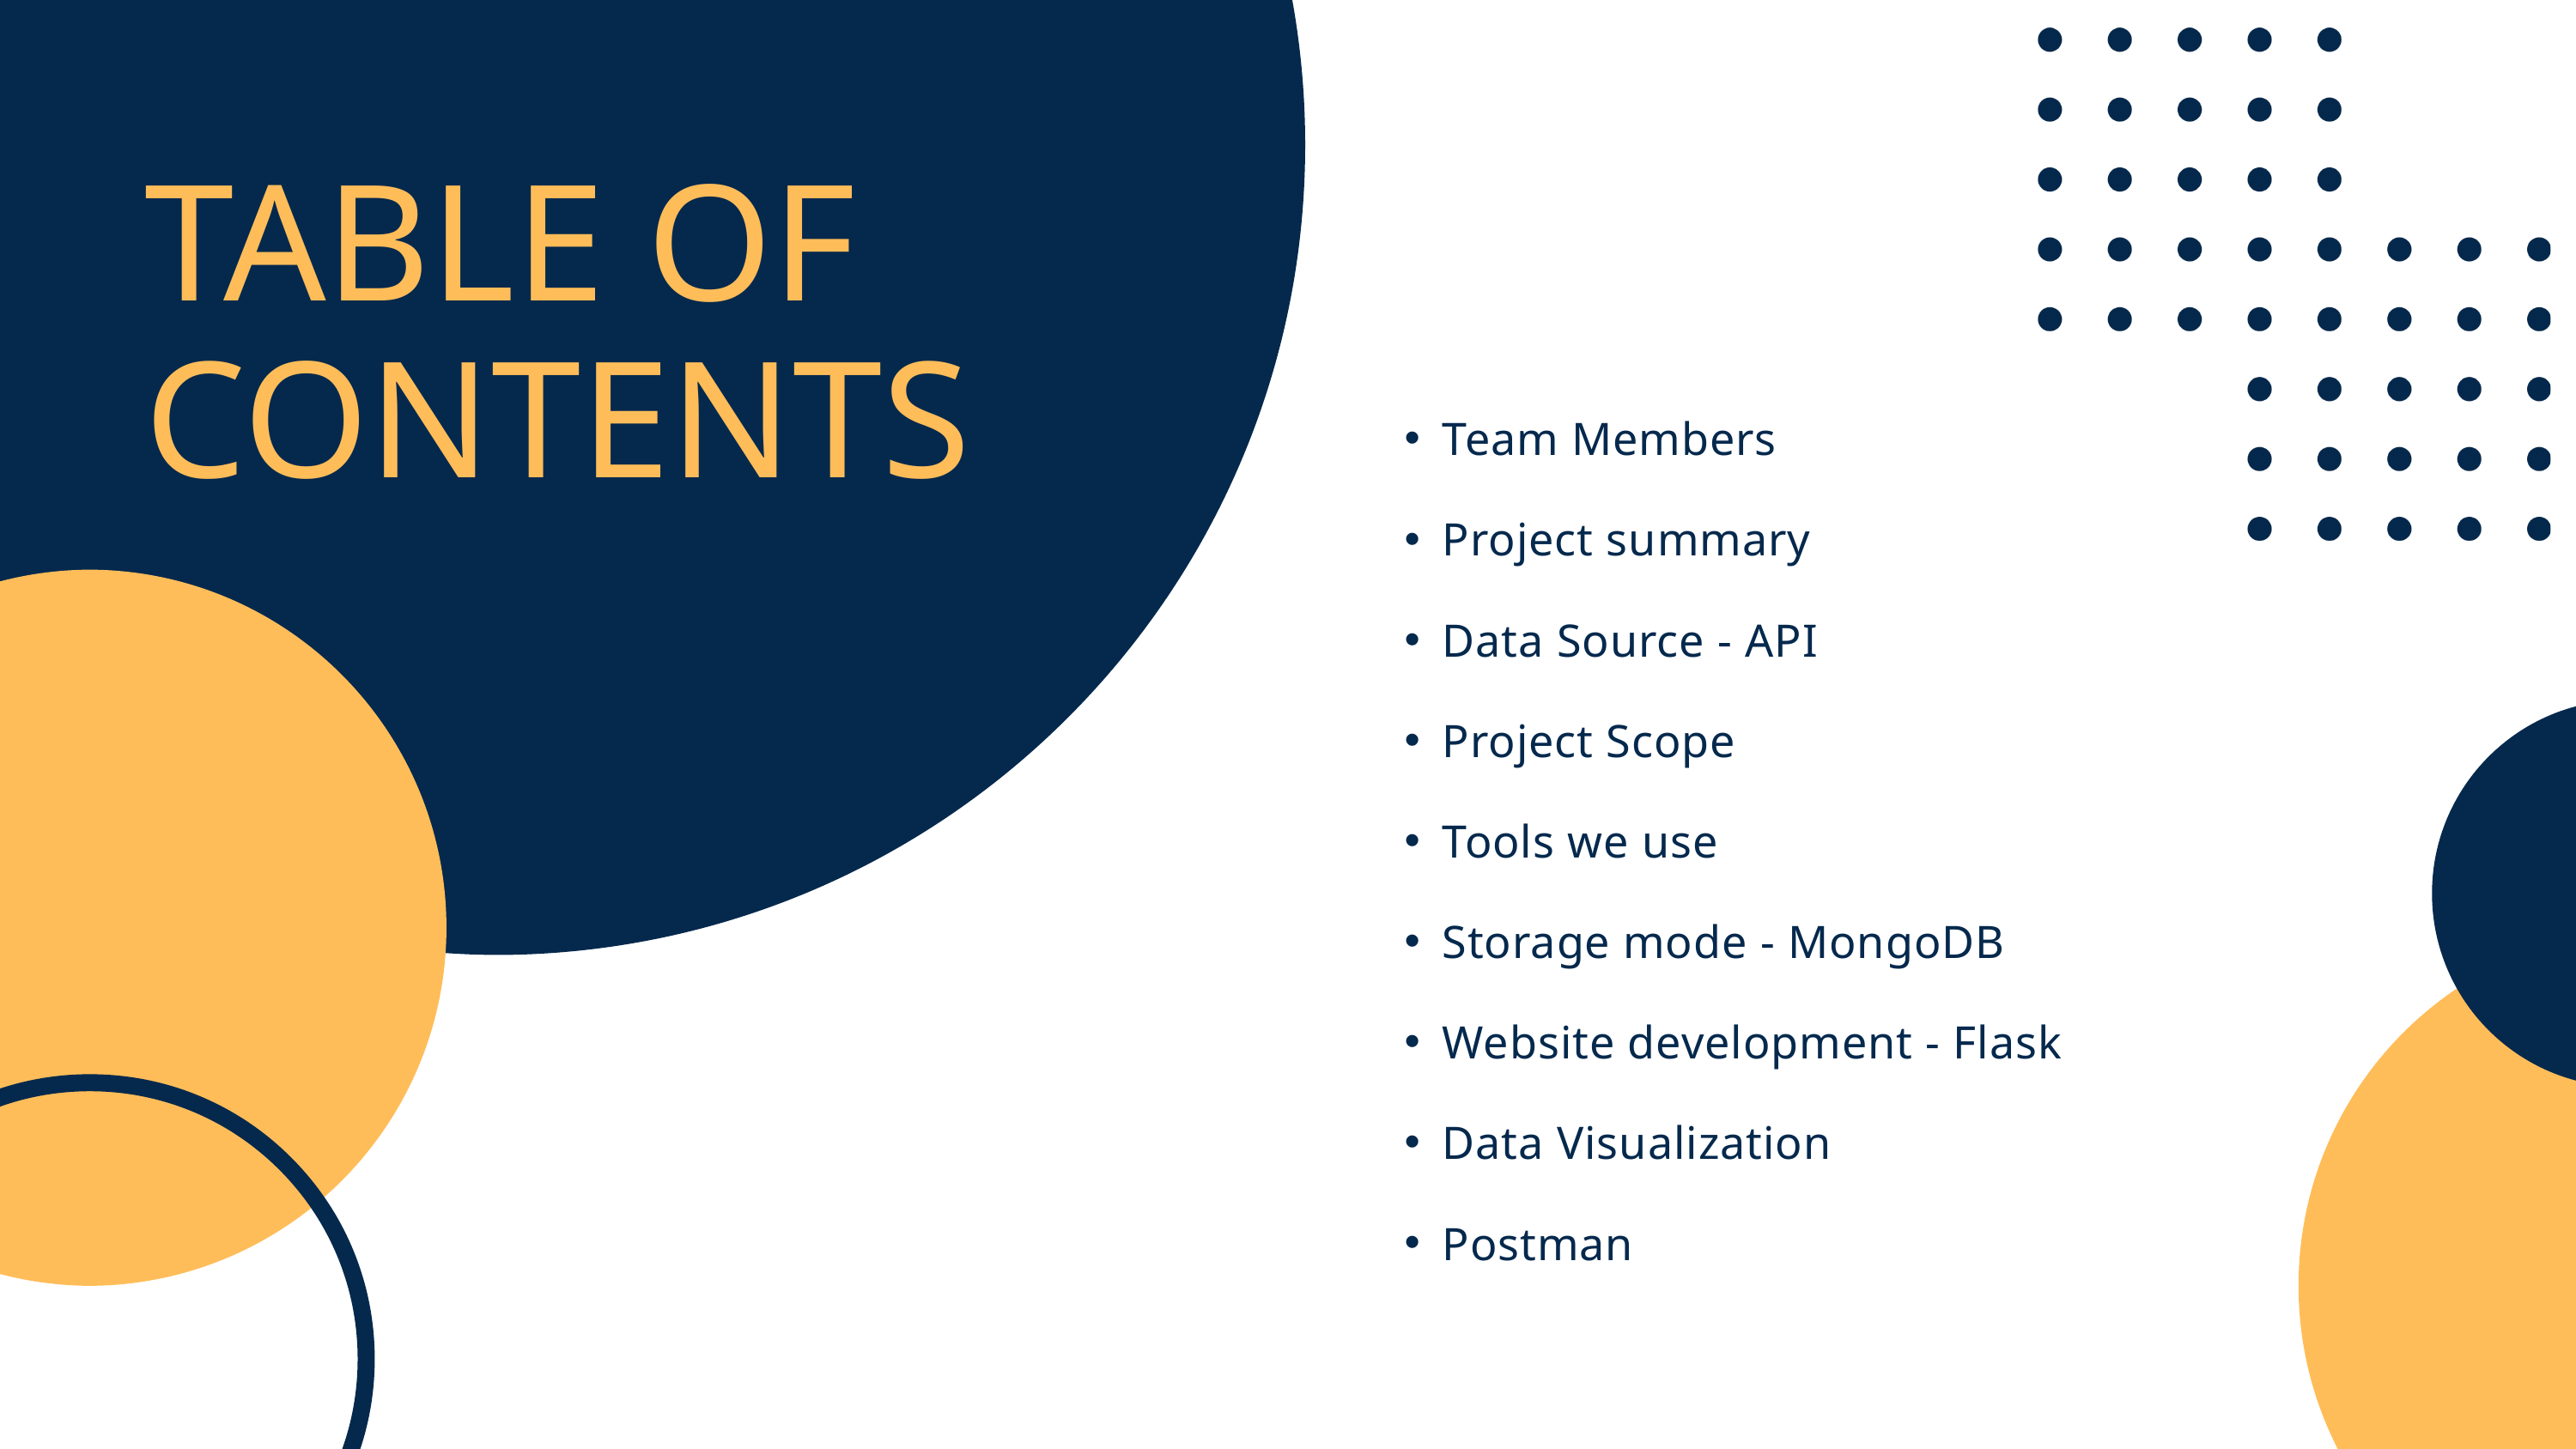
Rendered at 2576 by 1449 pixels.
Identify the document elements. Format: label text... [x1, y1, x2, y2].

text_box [2296, 927, 2576, 1449]
text_box TABLE OF CONTENTS [1314, 155, 1427, 510]
text_box Team Members Project summary Data Source - API Project Scope Tools we use Storage mode - MongoDB Website development - Flask Data Visualization Postman [1366, 363, 2207, 1370]
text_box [2431, 700, 2576, 1088]
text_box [0, 569, 449, 1287]
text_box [0, 0, 1309, 955]
text_box [2038, 27, 2551, 541]
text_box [0, 1074, 375, 1449]
